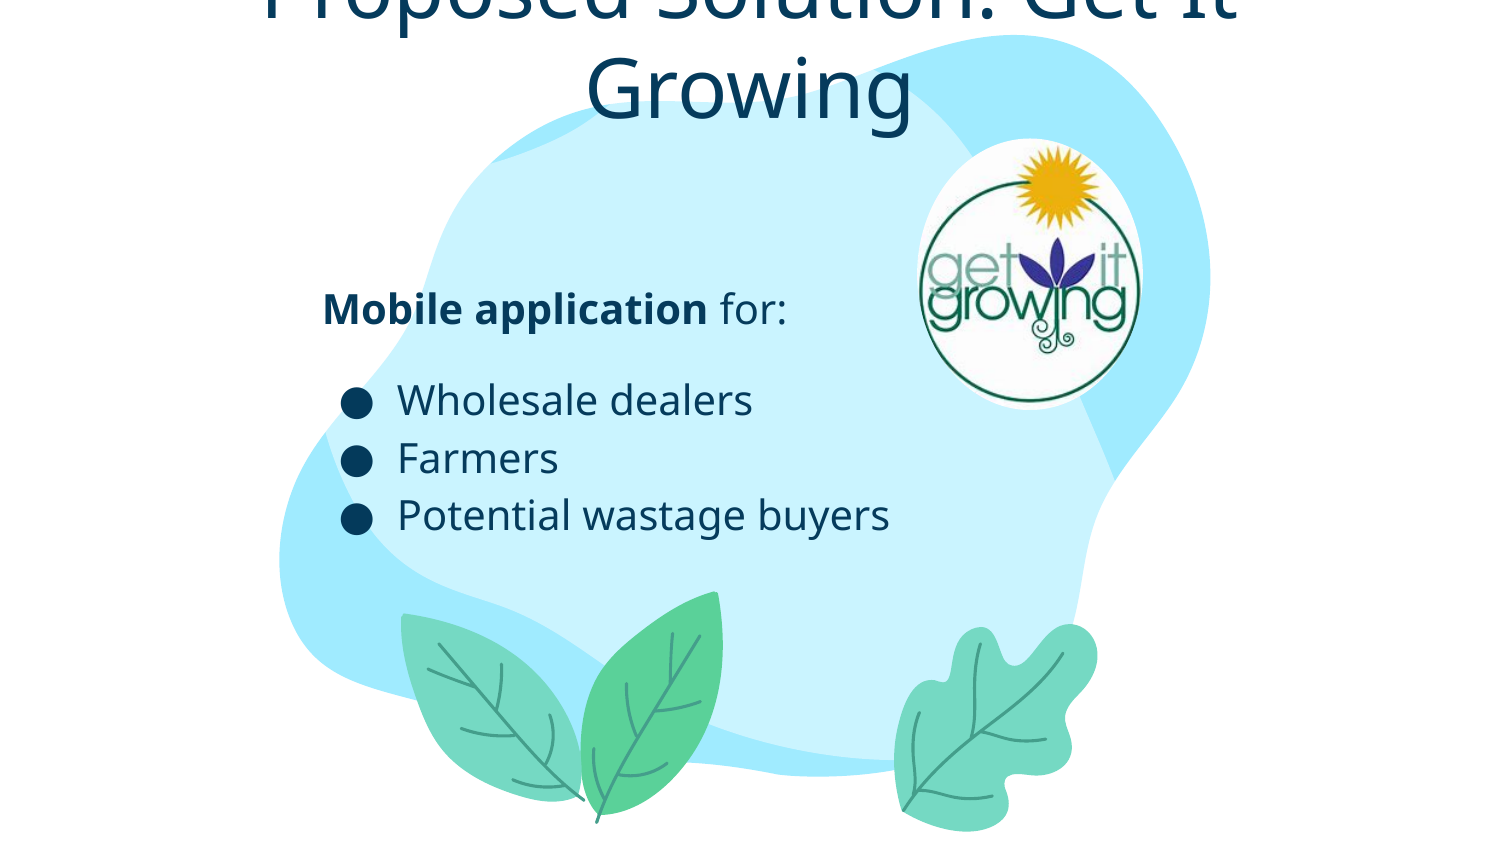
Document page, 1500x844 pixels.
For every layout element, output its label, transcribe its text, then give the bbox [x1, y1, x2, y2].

subtitle Mobile application for: Wholesale dealers Farmers Potential wastage buyers [306, 260, 1194, 636]
picture [916, 138, 1144, 411]
title Proposed Solution: Get It Growing [168, 31, 1332, 150]
